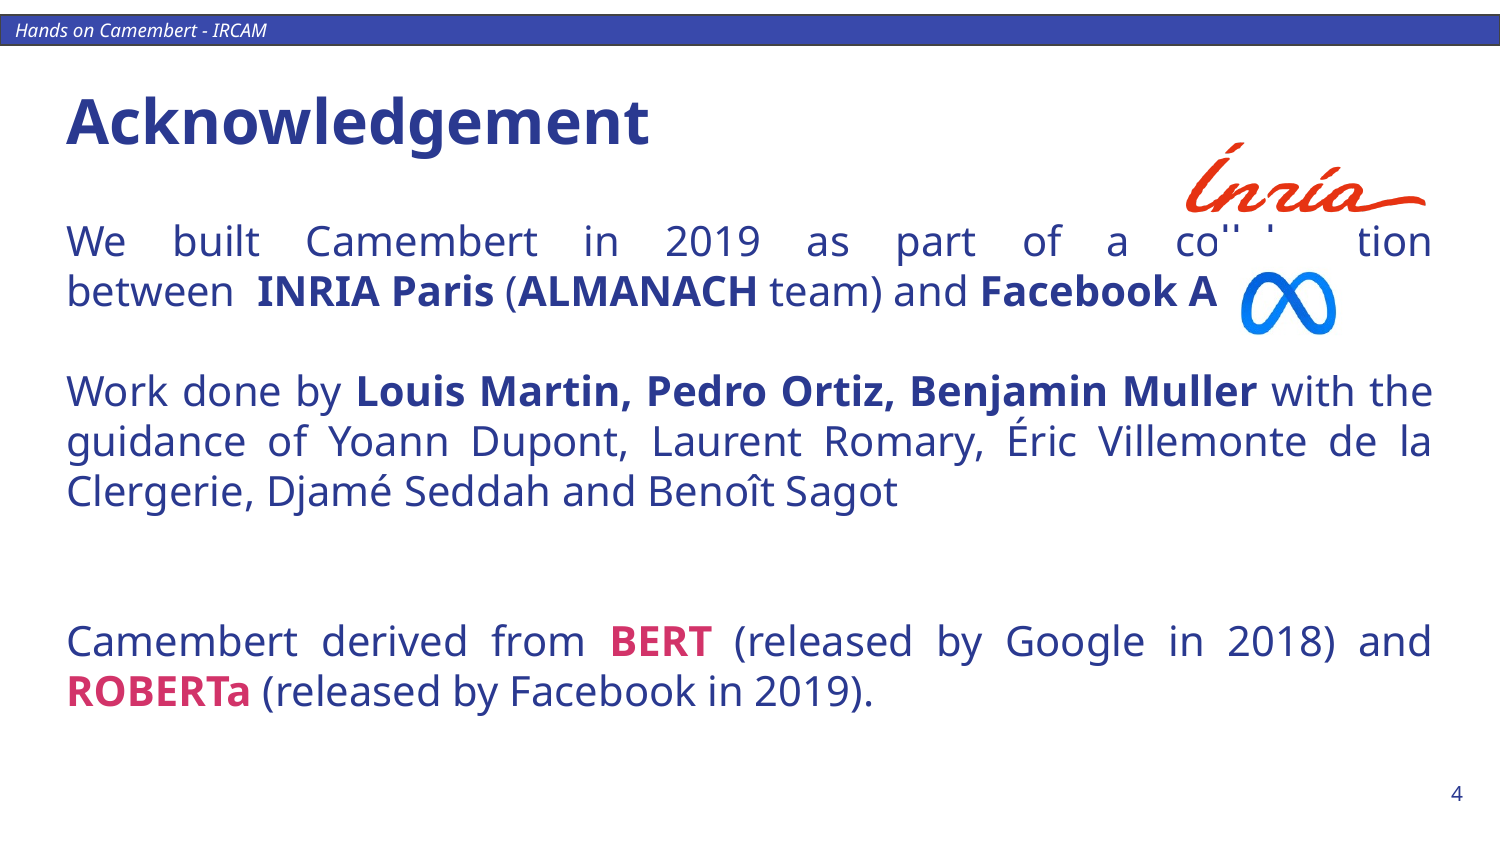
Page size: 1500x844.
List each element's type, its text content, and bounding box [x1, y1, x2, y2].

title Acknowledgement [51, 67, 1449, 167]
picture [1174, 131, 1437, 375]
text_box We built Camembert in 2019 as part of a collaboration between INRIA Paris (ALMANACH team) and Facebook AI Work done by Louis Martin, Pedro Ortiz, Benjamin Muller with the guidance of Yoann Dupont, Laurent Romary, Éric Villemonte de la Clergerie, Djamé Seddah and Benoît Sagot Camembert derived from BERT (released by Google in 2018) and ROBERTa (released by Facebook in 2019). [51, 200, 1449, 731]
slide_number ‹#› [1387, 762, 1478, 828]
